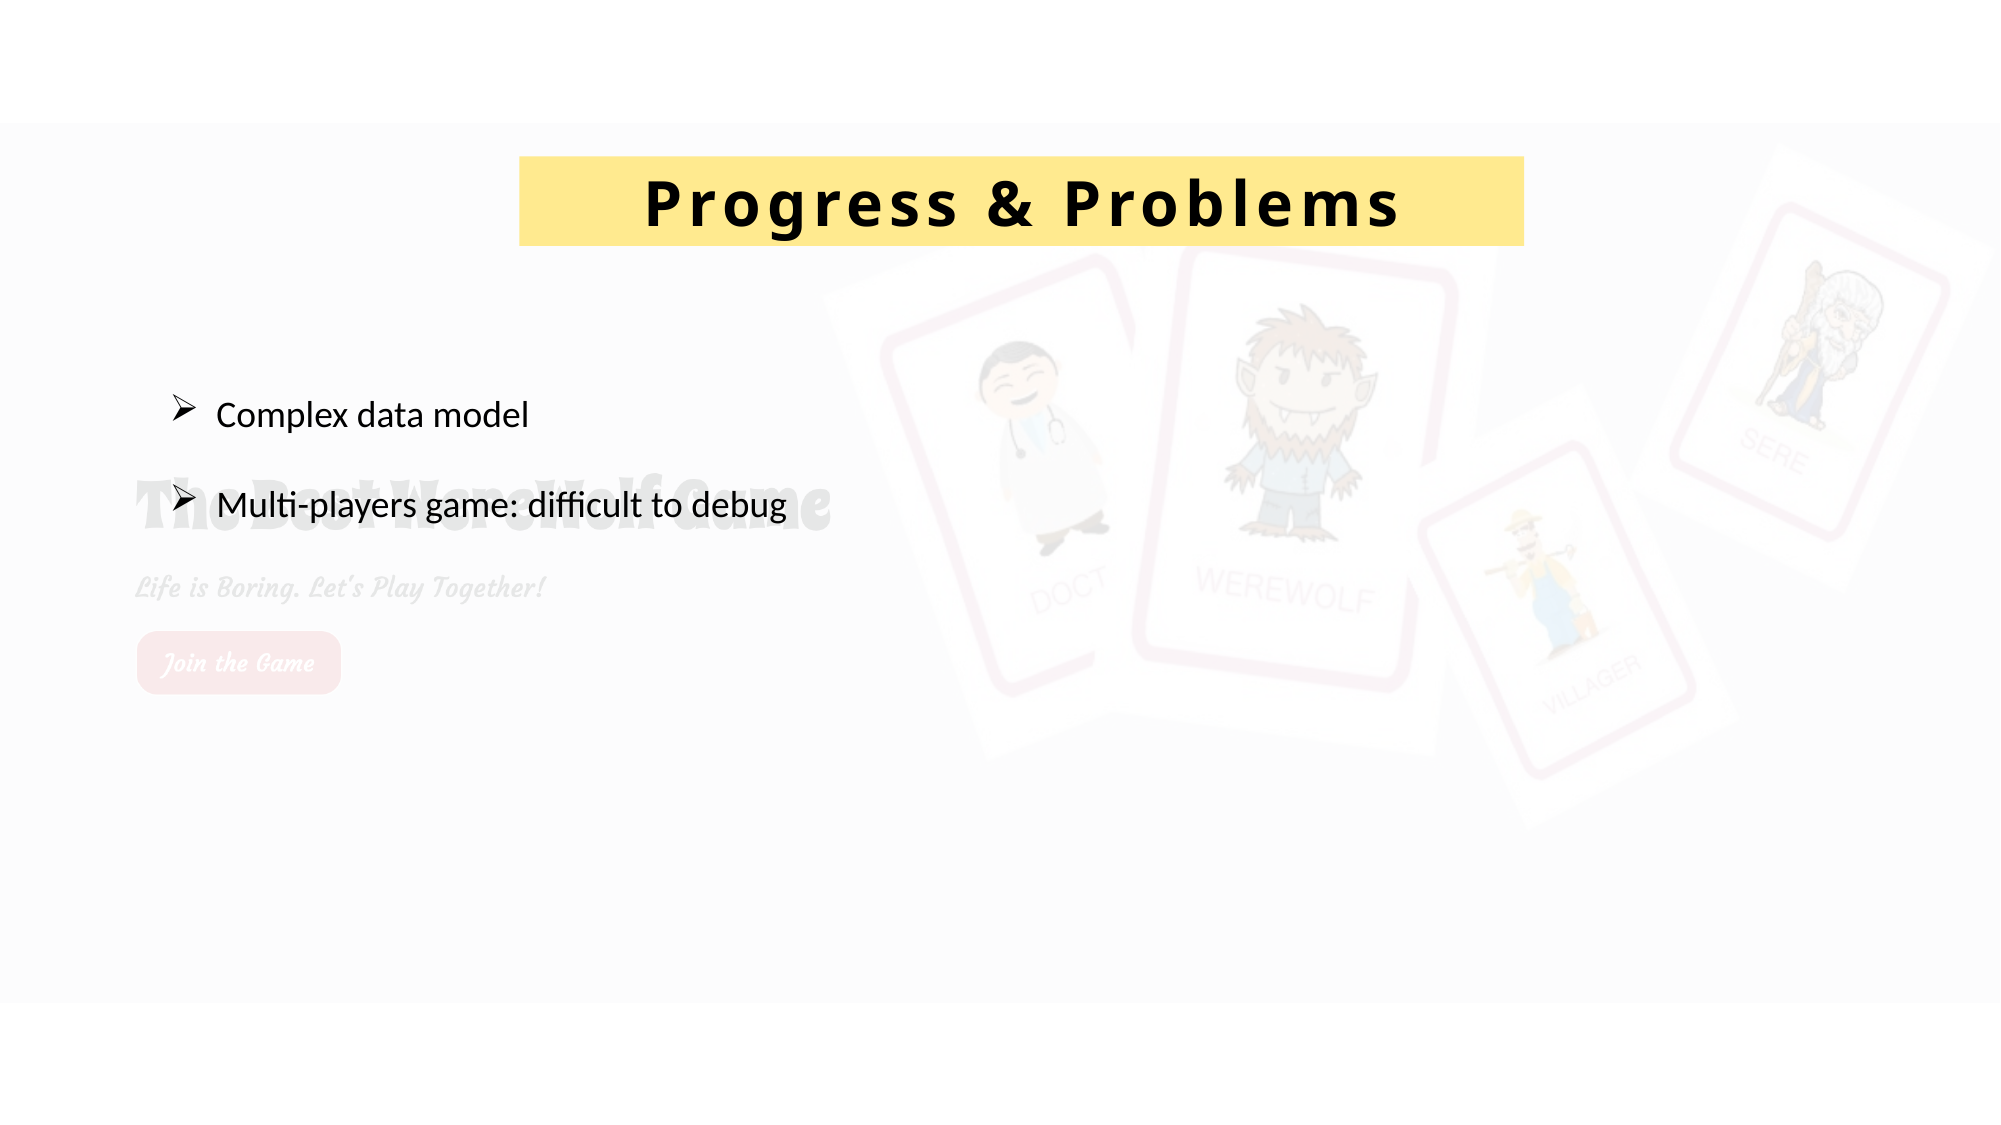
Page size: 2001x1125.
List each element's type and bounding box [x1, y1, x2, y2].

picture [0, 123, 2000, 1003]
